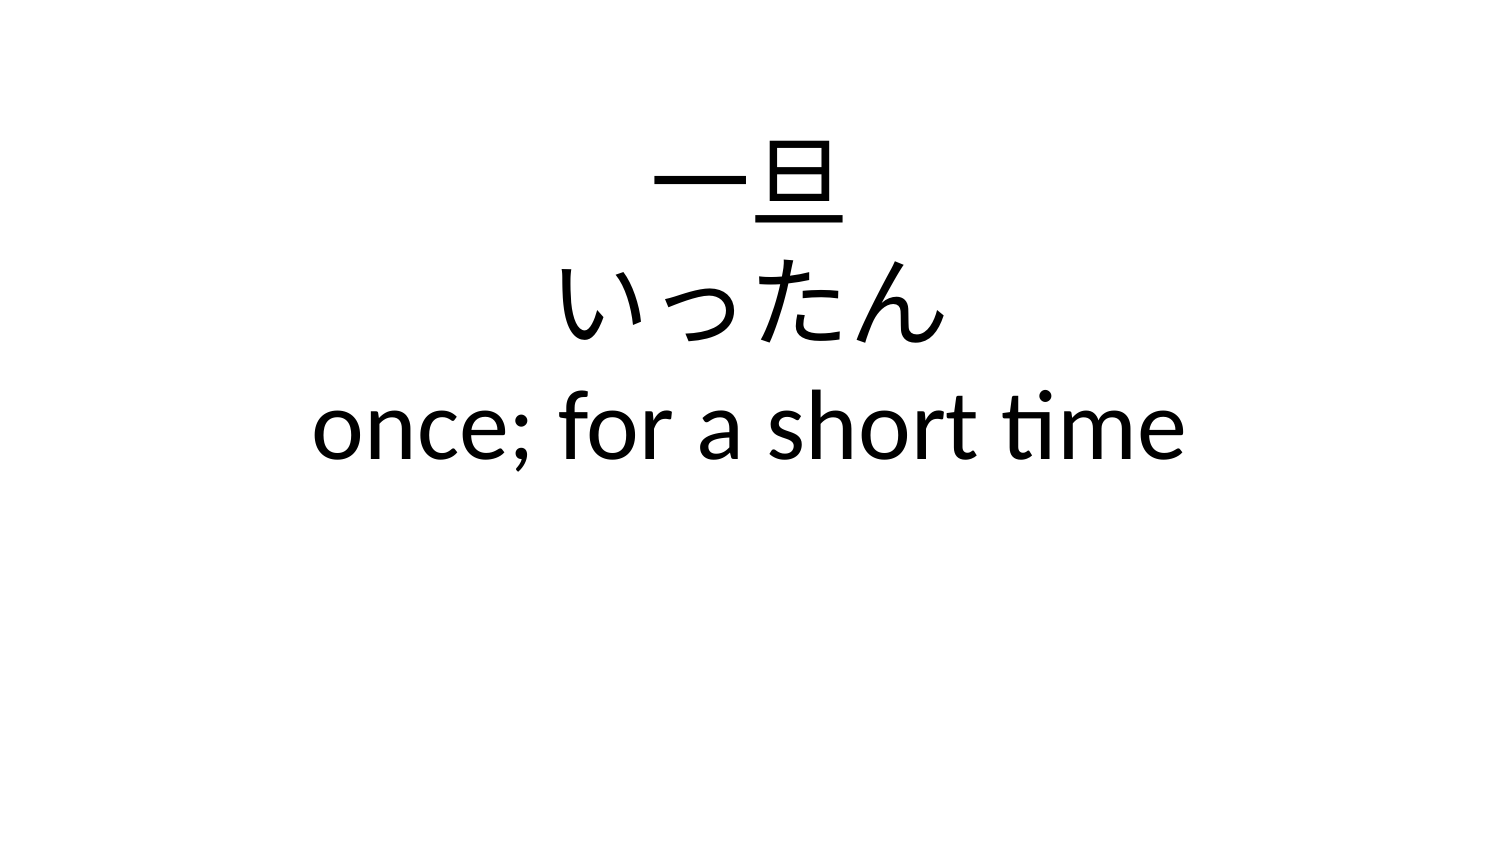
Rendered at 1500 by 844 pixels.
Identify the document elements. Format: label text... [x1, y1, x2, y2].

text_box 一旦 いったん once; for a short time [0, 149, 1500, 450]
